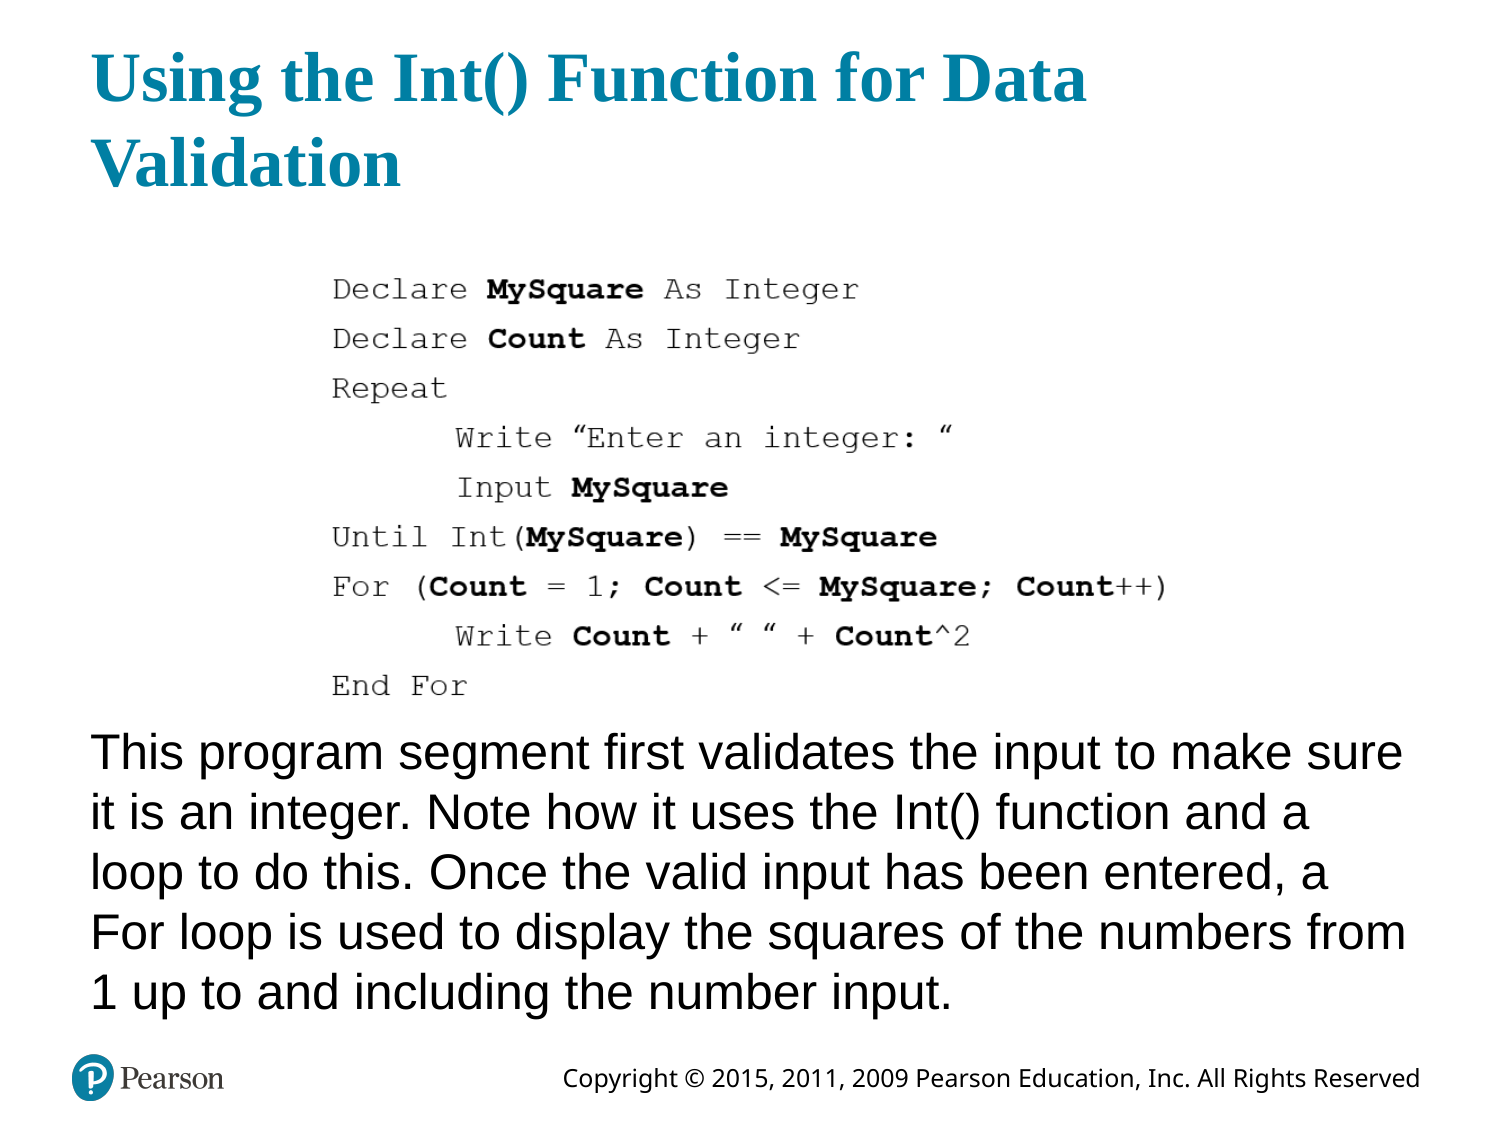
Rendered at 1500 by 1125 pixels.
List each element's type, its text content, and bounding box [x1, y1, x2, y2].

title Using the Int() Function for Data Validation [75, 35, 1425, 216]
picture [72, 1087, 83, 1101]
list This program segment first validates the input to make sure it is an integer. Note how it uses the Int() function and a loop to do this. Once the valid input has been entered, a For loop is used to display the squares of the numbers from 1 up to and including the number input. [75, 704, 1425, 1016]
picture [72, 1054, 88, 1070]
picture [80, 1063, 106, 1088]
picture [326, 266, 1174, 712]
picture [98, 1054, 224, 1101]
